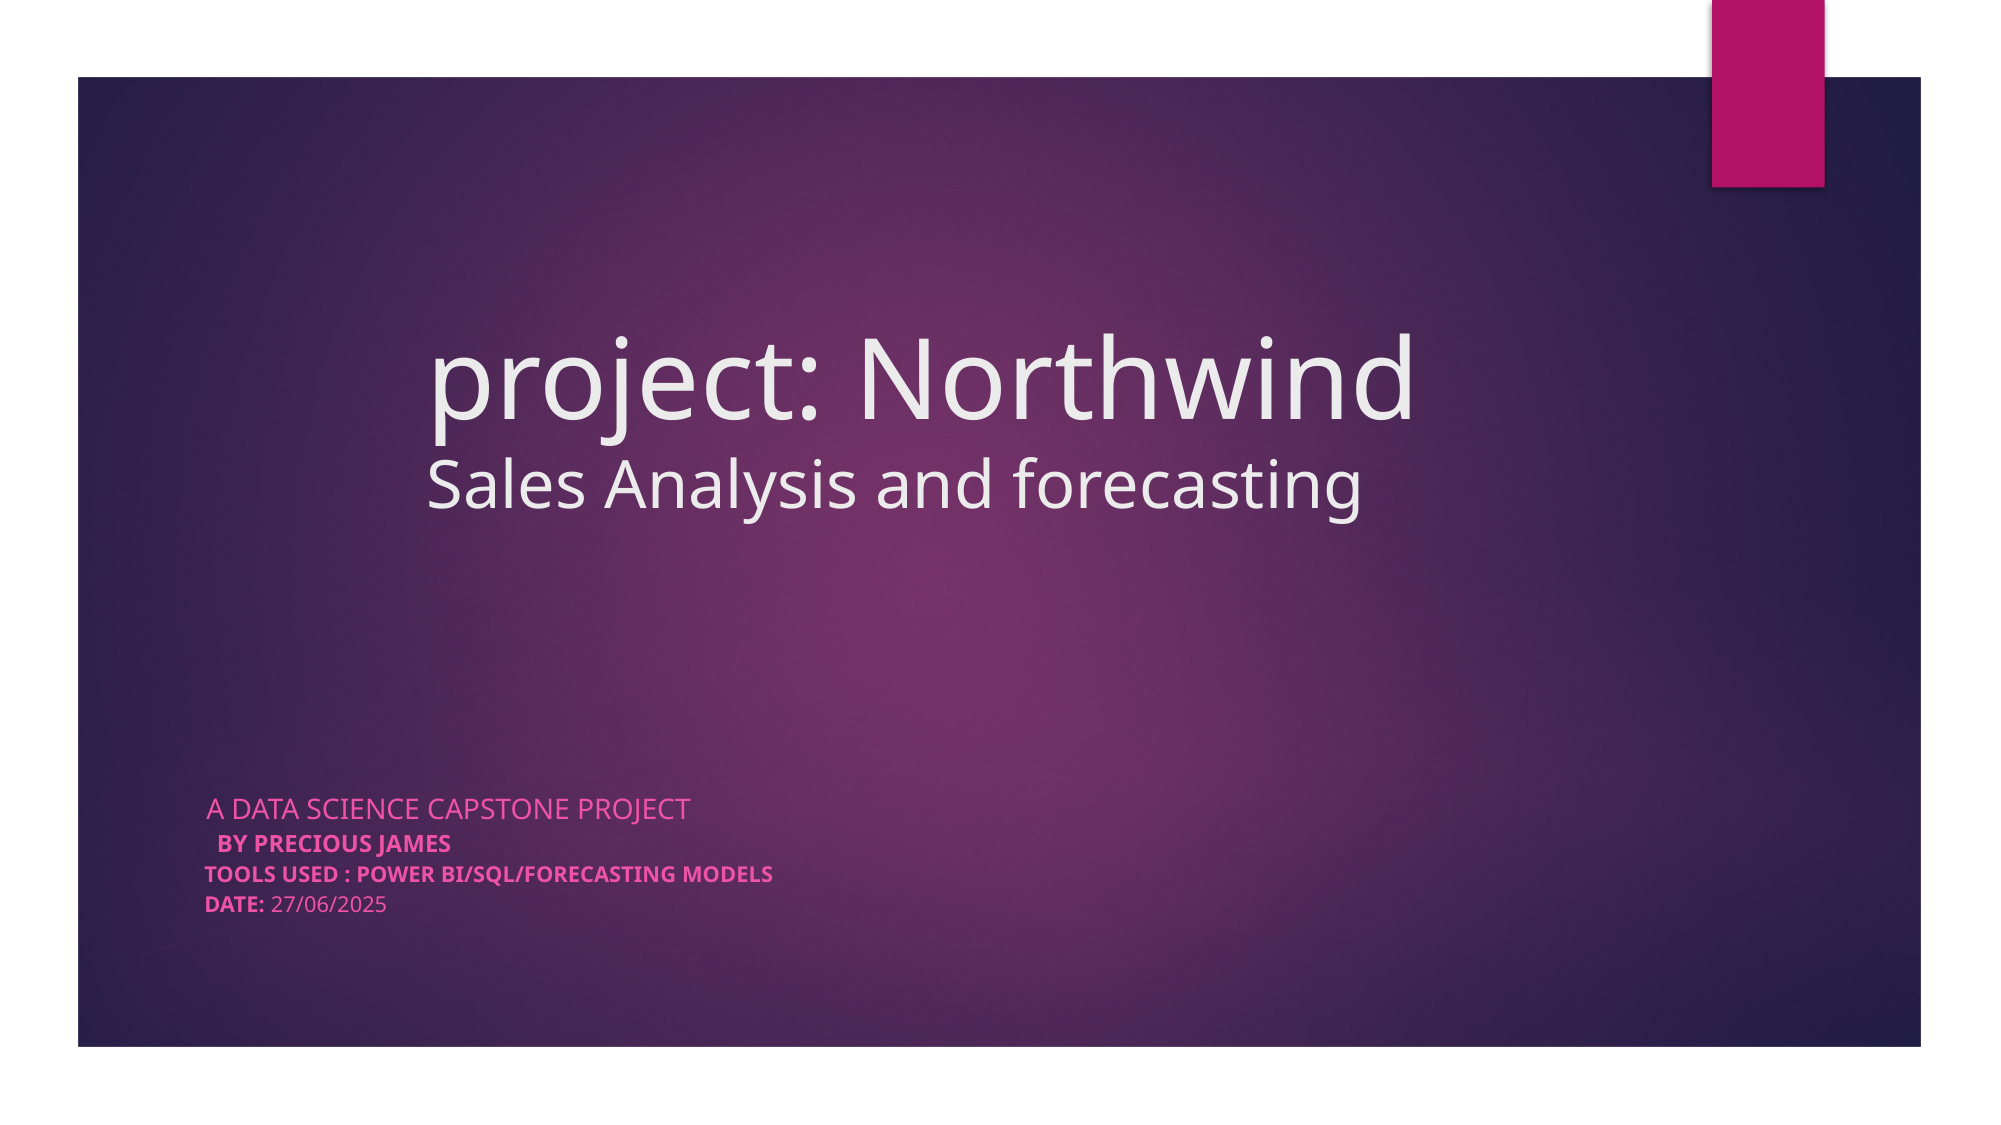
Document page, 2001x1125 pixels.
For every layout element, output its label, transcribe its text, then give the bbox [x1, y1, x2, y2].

subtitle A Data Science Capstone Project by Precious James Tools used : Power BI/SQL/FORECASTING MODELS Date: 27/06/2025 [189, 783, 1638, 925]
title project: Northwind Sales Analysis and forecasting [411, 280, 1530, 530]
